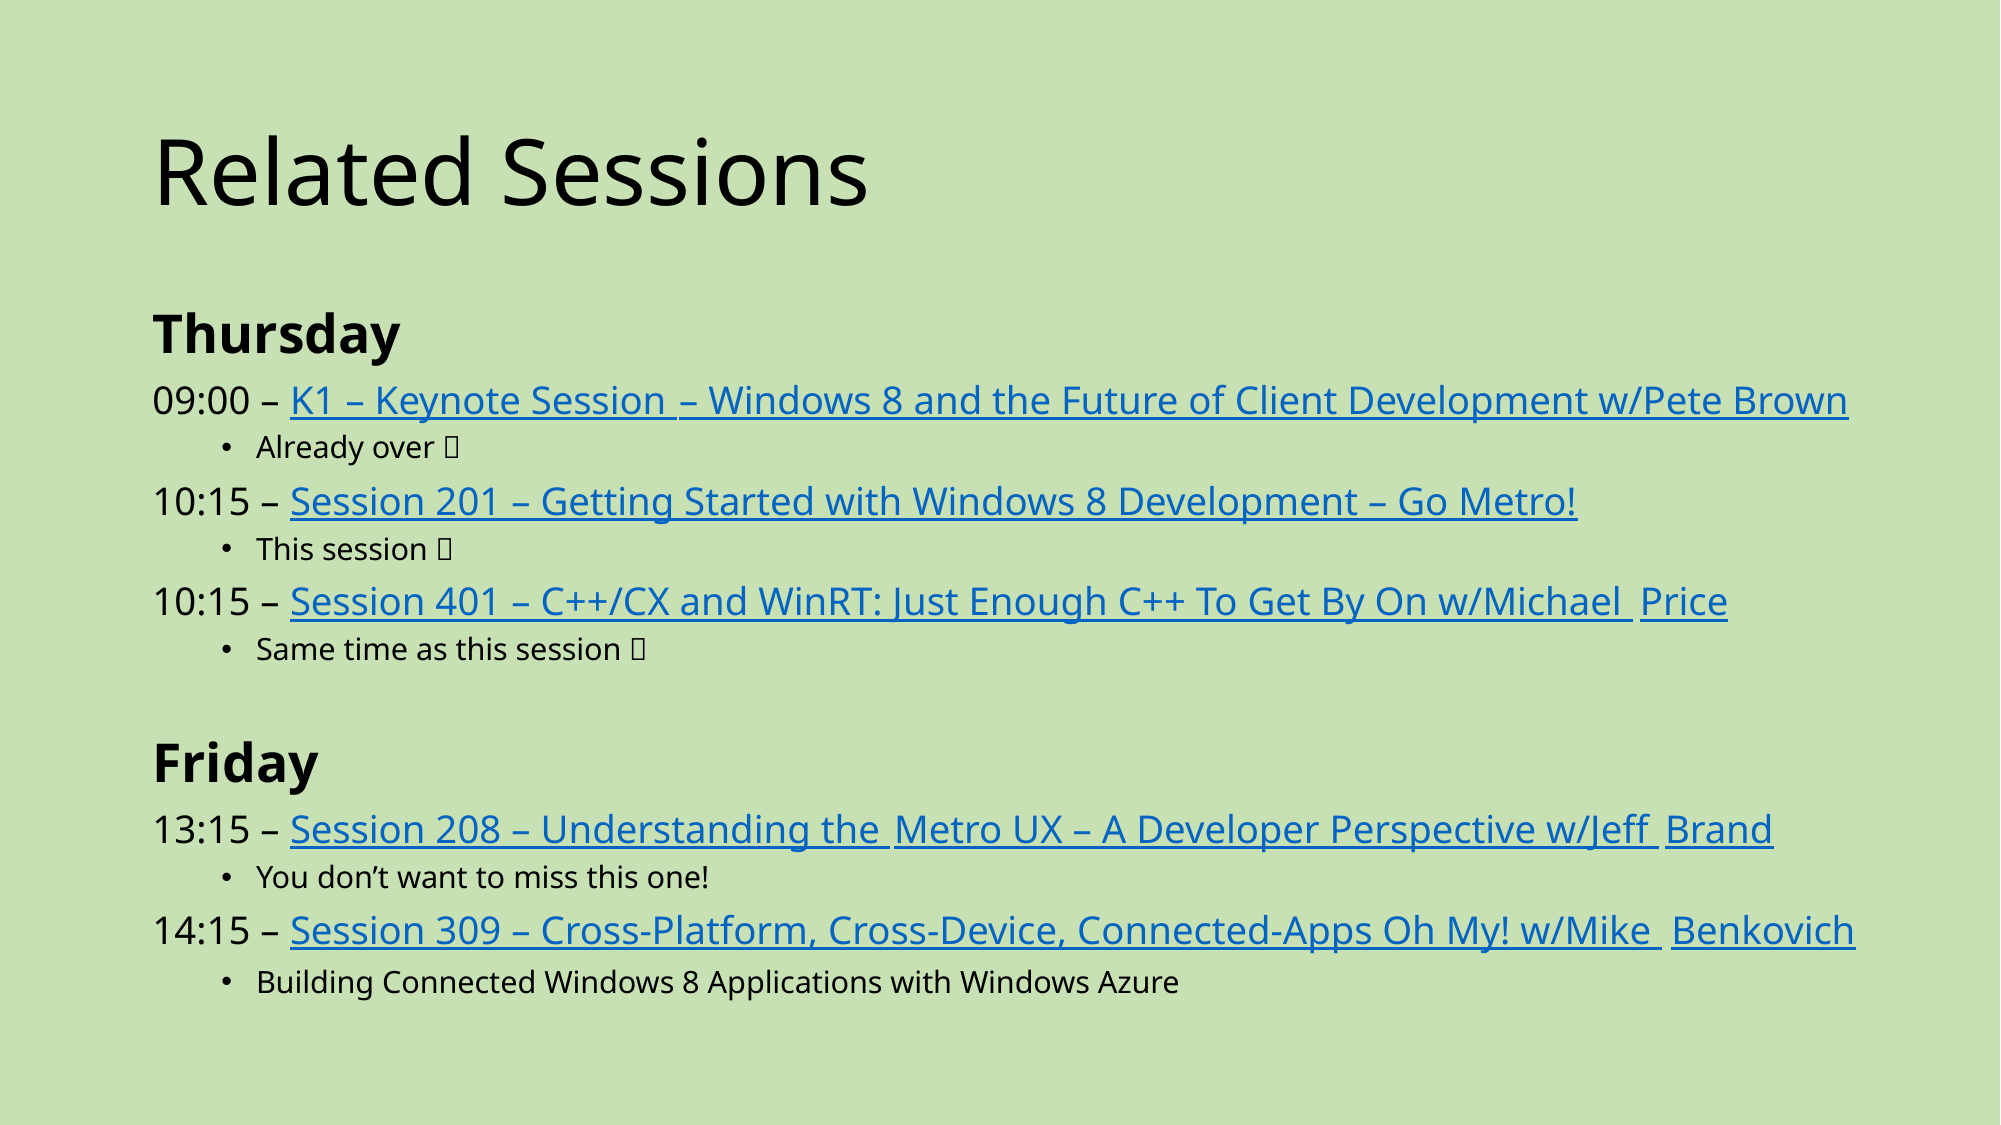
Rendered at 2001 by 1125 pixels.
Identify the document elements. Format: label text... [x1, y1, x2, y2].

title Related Sessions [137, 59, 1863, 278]
list Thursday 09:00 – K1 – Keynote Session – Windows 8 and the Future of Client Development w/Pete Brown Already over  10:15 – Session 201 – Getting Started with Windows 8 Development – Go Metro! This session  10:15 – Session 401 – C++/CX and WinRT: Just Enough C++ To Get By On w/Michael Price Same time as this session  Friday 13:15 – Session 208 – Understanding the Metro UX – A Developer Perspective w/Jeff Brand You don’t want to miss this one! 14:15 – Session 309 – Cross-Platform, Cross-Device, Connected-Apps Oh My! w/Mike Benkovich Building Connected Windows 8 Applications with Windows Azure [137, 299, 1940, 1014]
